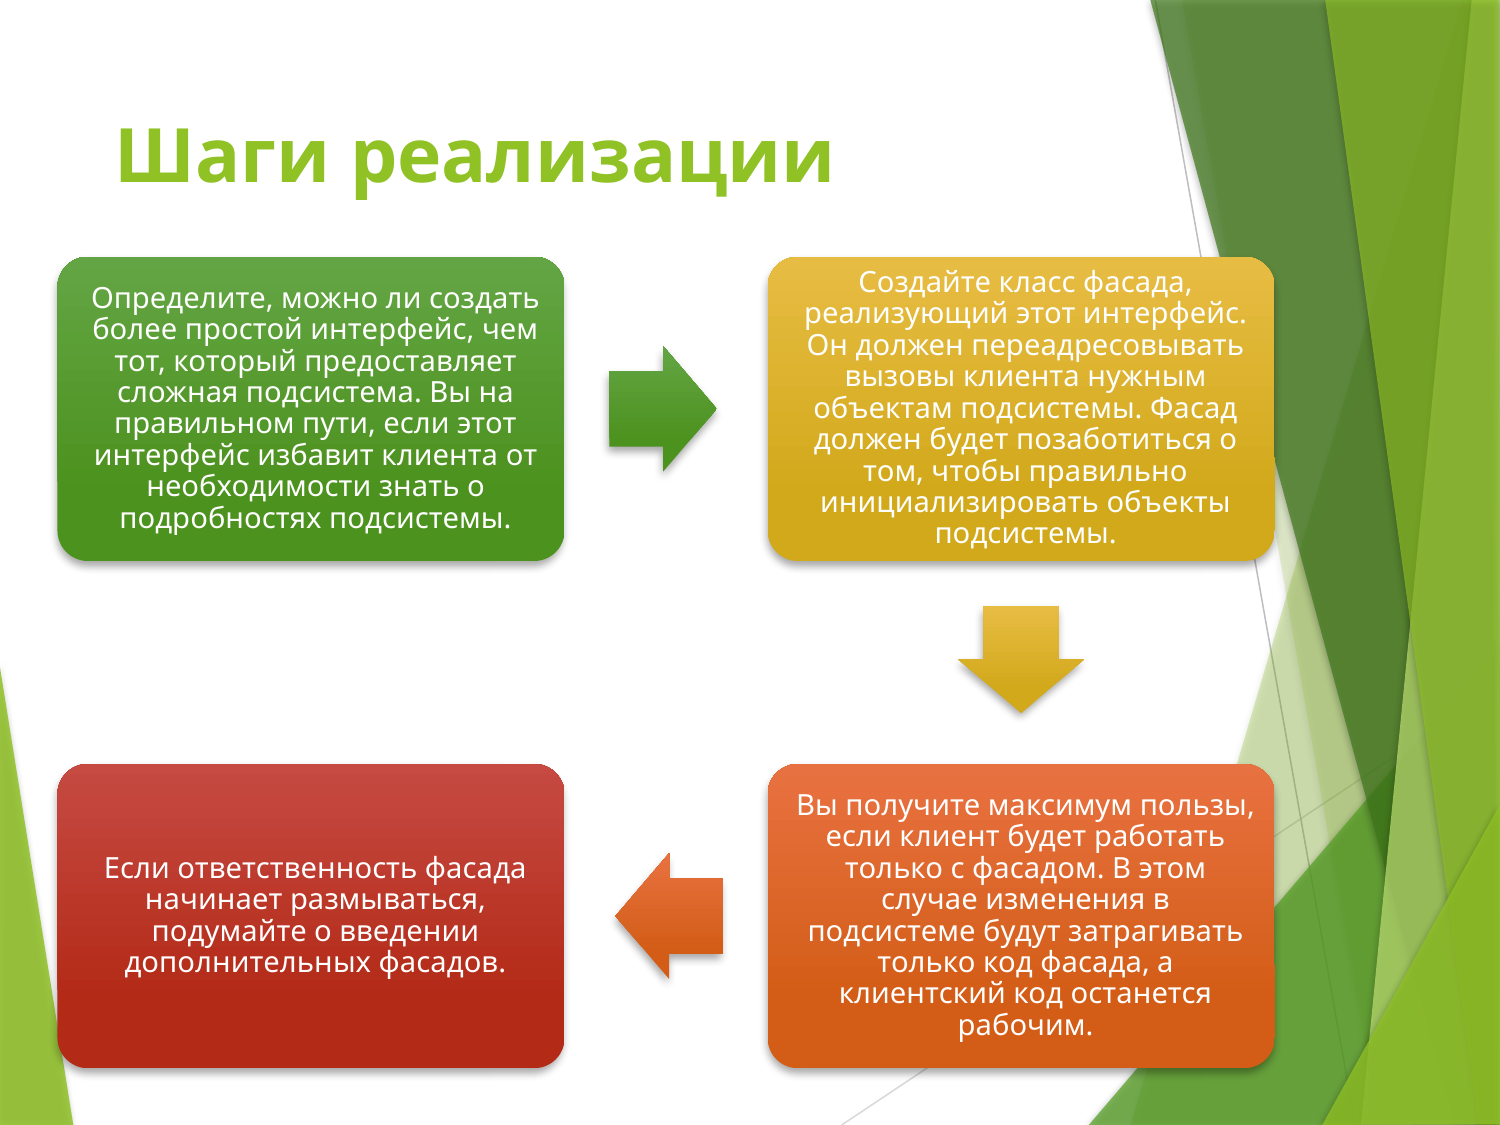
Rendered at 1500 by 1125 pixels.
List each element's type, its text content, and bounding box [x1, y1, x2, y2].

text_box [56, 224, 1276, 1101]
title Шаги реализации [99, 99, 1142, 223]
